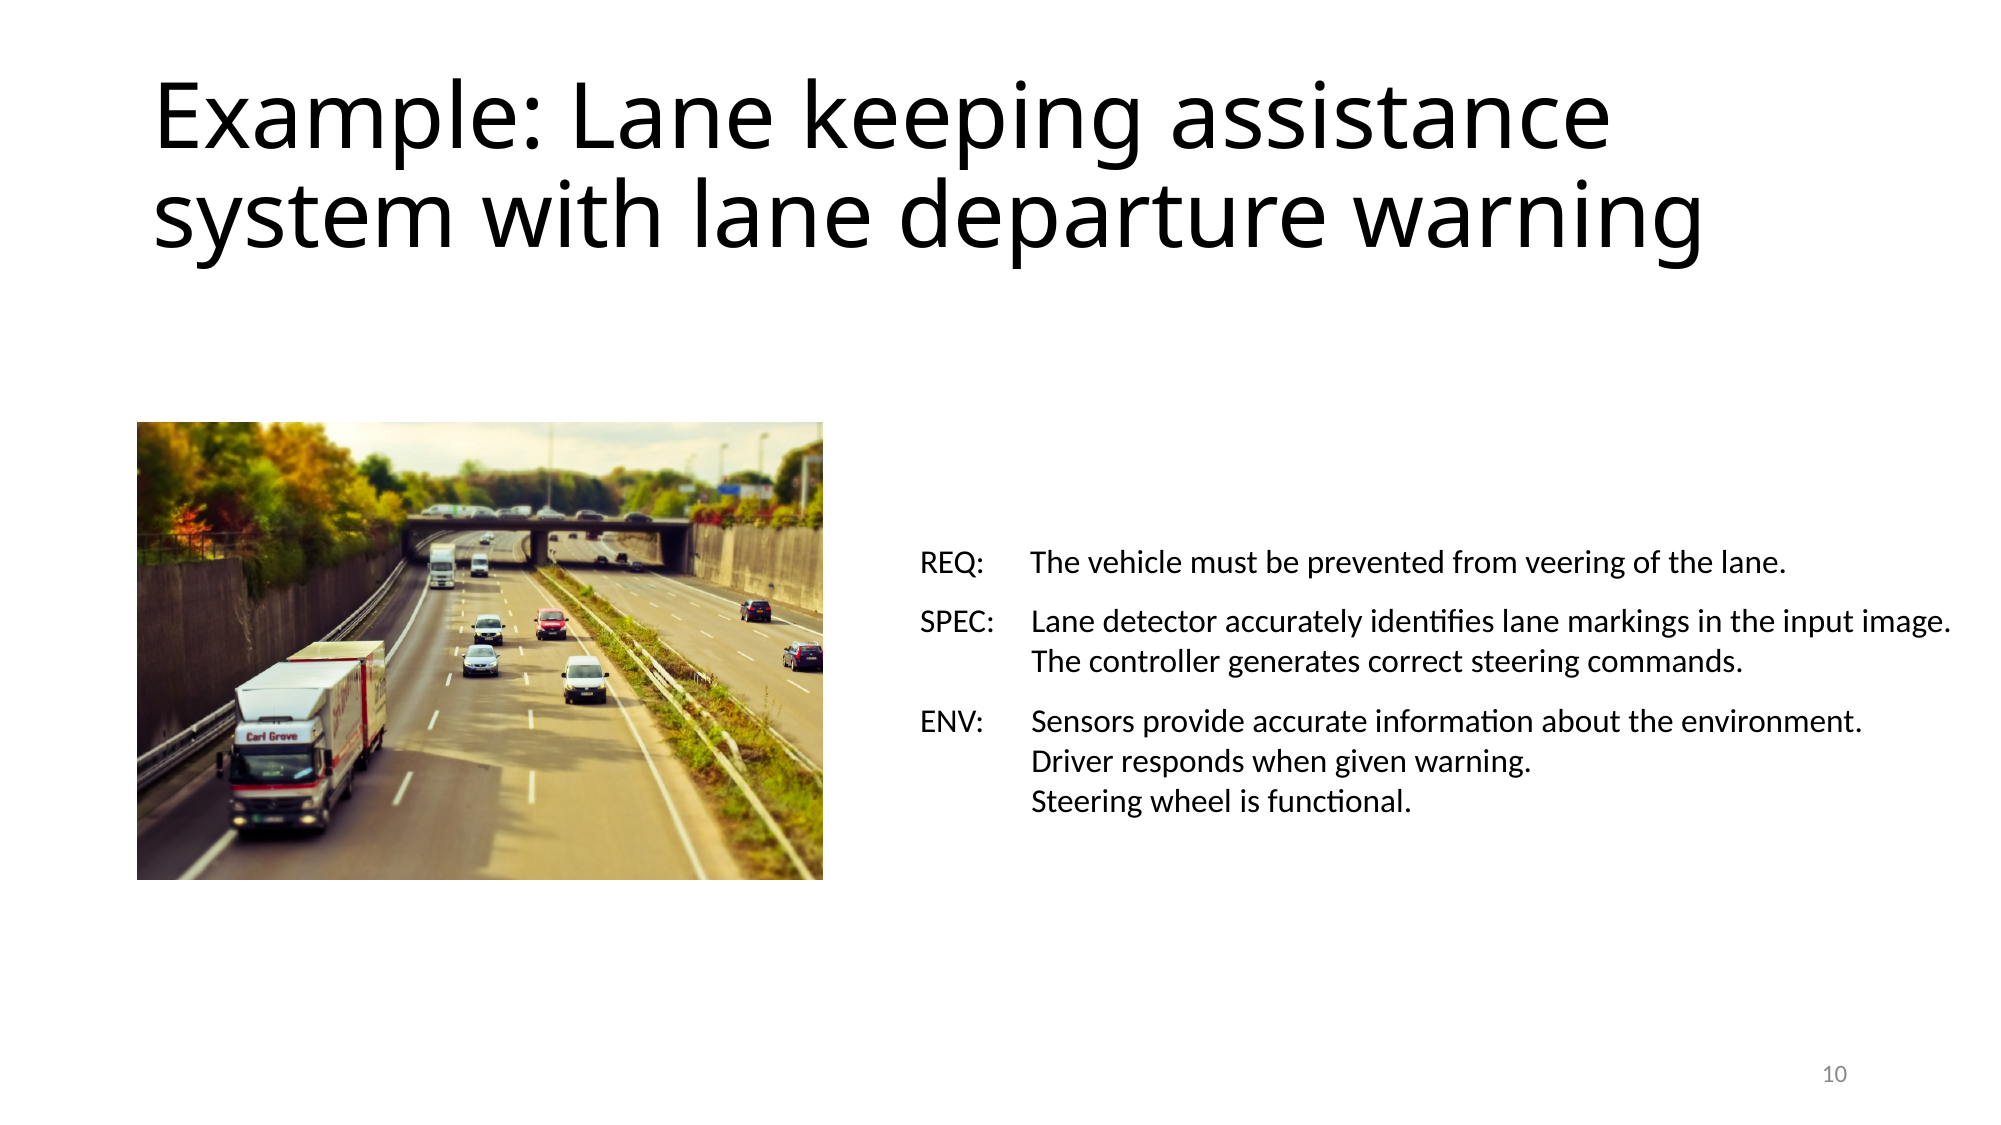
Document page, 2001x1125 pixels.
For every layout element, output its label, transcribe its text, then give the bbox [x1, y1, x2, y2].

title Example: Lane keeping assistance system with lane departure warning [137, 59, 1863, 278]
text_box REQ: [905, 532, 1001, 588]
slide_number 10 [1412, 1042, 1863, 1103]
picture [137, 422, 823, 880]
text_box ENV: [905, 691, 1000, 747]
text_box Sensors provide accurate information about the environment. Driver responds when given warning. Steering wheel is functional. [1016, 691, 1880, 827]
text_box The vehicle must be prevented from veering of the lane. [1015, 532, 1803, 588]
text_box Lane detector accurately identifies lane markings in the input image. The controller generates correct steering commands. [1016, 592, 1969, 687]
text_box SPEC: [905, 591, 1011, 647]
